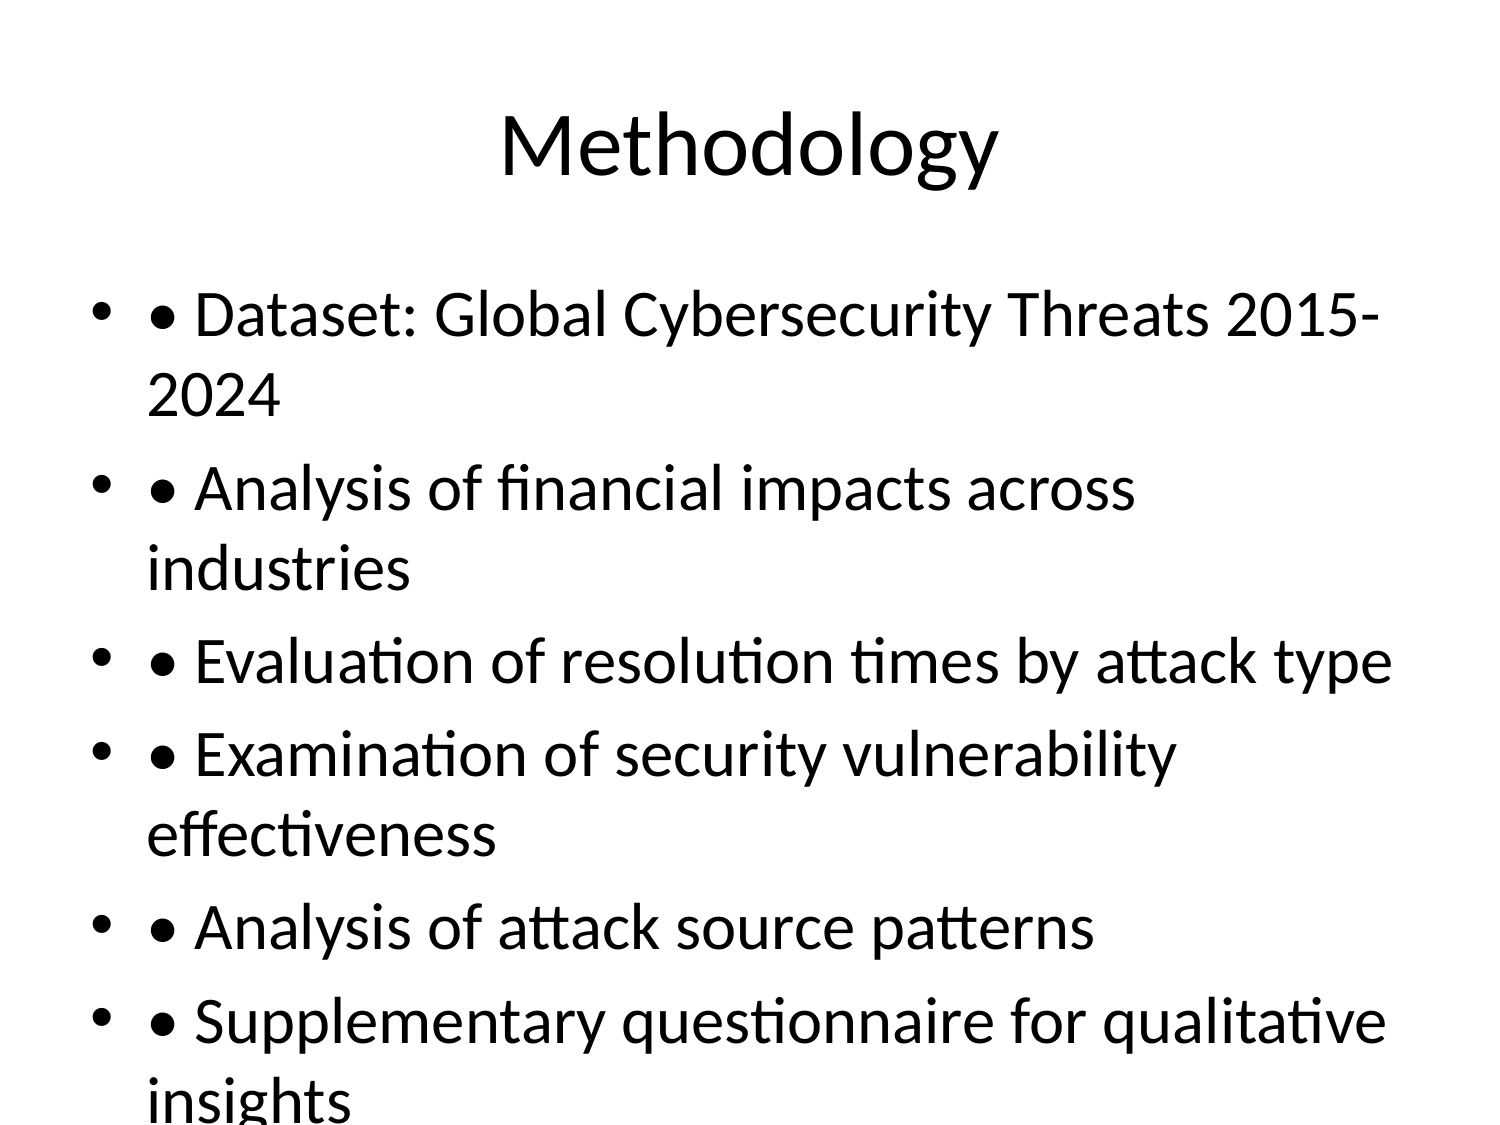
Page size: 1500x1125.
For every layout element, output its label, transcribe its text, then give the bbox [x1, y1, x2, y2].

title Methodology [75, 45, 1425, 233]
list • Dataset: Global Cybersecurity Threats 2015-2024 • Analysis of financial impacts across industries • Evaluation of resolution times by attack type • Examination of security vulnerability effectiveness • Analysis of attack source patterns • Supplementary questionnaire for qualitative insights [75, 262, 1425, 1005]
